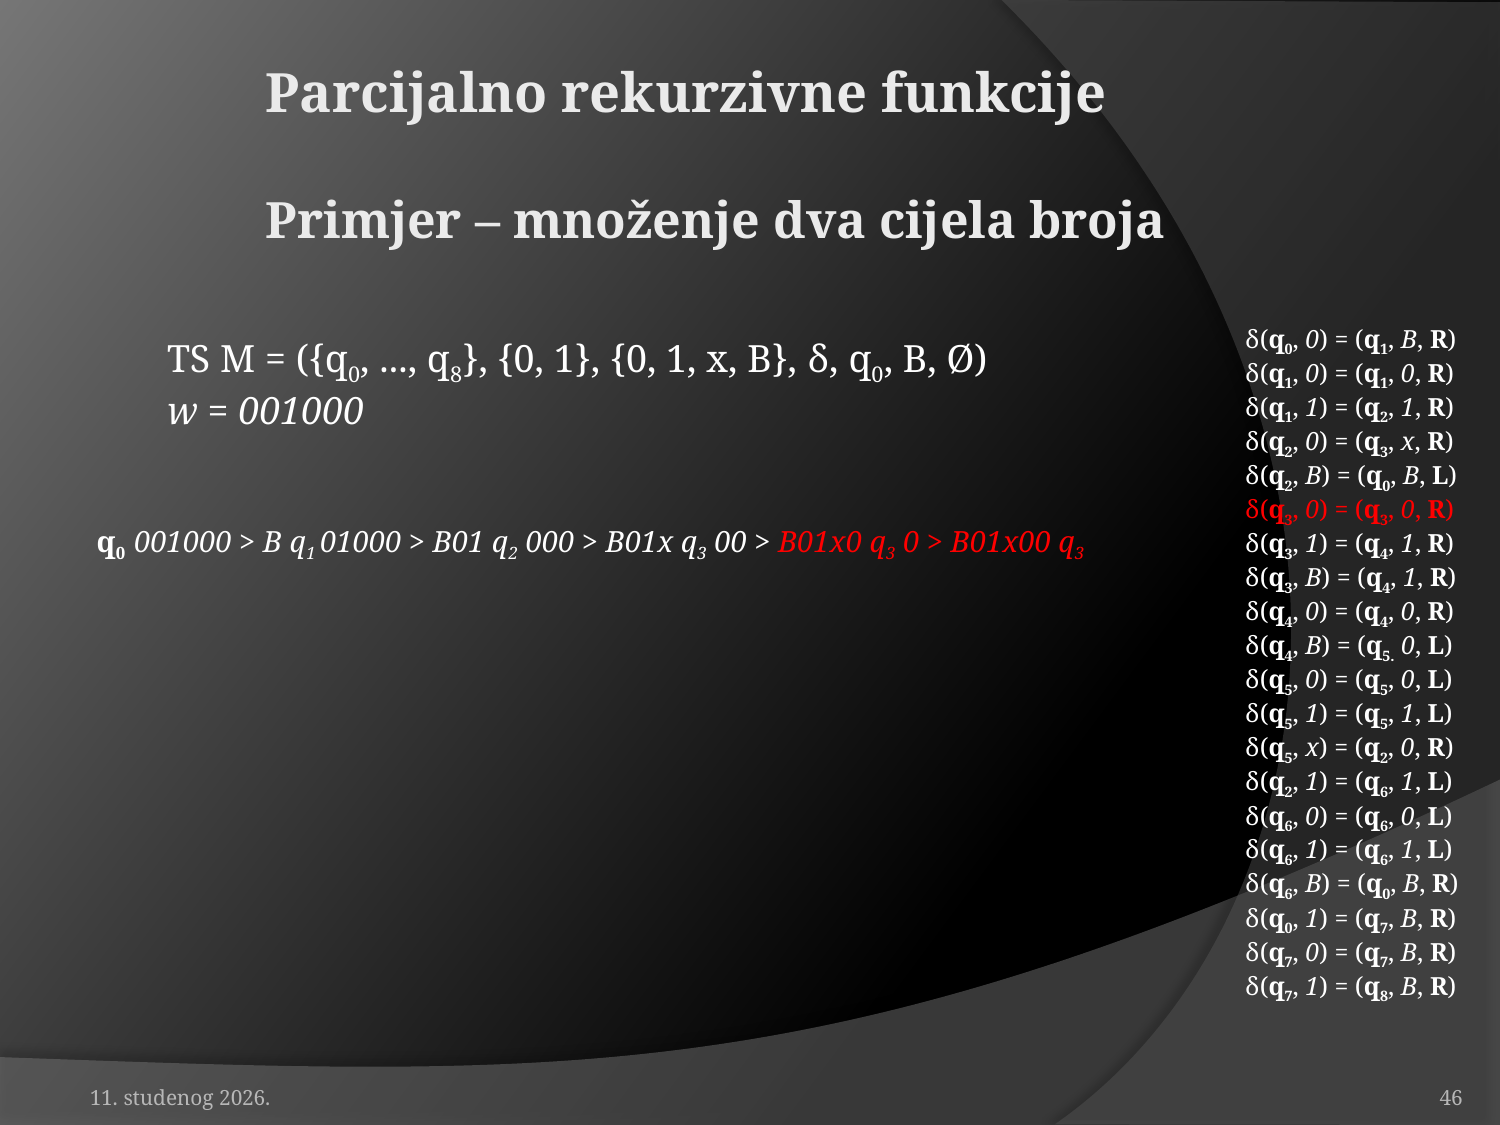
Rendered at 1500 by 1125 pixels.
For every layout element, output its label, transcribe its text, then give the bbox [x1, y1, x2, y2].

text_box TS M = ({q0, ..., q8}, {0, 1}, {0, 1, x, B}, δ, q0, B, Ø) w = 001000 [152, 328, 1230, 439]
slide_number 19. travanj 2010. [75, 1053, 425, 1114]
title Parcijalno rekurzivne funkcije Primjer – množenje dva cijela broja [257, 58, 1184, 317]
text_box δ(q0, 0) = (q1, B, R) δ(q1, 0) = (q1, 0, R) δ(q1, 1) = (q2, 1, R) δ(q2, 0) = (q3, x, R) δ(q2, B) = (q0, B, L) δ(q3, 0) = (q3, 0, R) δ(q3, 1) = (q4, 1, R) δ(q3, B) = (q4, 1, R) δ(q4, 0) = (q4, 0, R) δ(q4, B) = (q5. 0, L) δ(q5, 0) = (q5, 0, L) δ(q5, 1) = (q5, 1, L) δ(q5, x) = (q2, 0, R) δ(q2, 1) = (q6, 1, L) δ(q6, 0) = (q6, 0, L) δ(q6, 1) = (q6, 1, L) δ(q6, B) = (q0, B, R) δ(q0, 1) = (q7, B, R) δ(q7, 0) = (q7, B, R) δ(q7, 1) = (q8, B, R) [1230, 316, 1500, 1012]
text_box q0 001000 > B q1 01000 > B01 q2 000 > B01x q3 00 > B01x0 q3 0 > B01x00 q3 [81, 515, 1196, 571]
slide_number 46 [1337, 1053, 1463, 1114]
